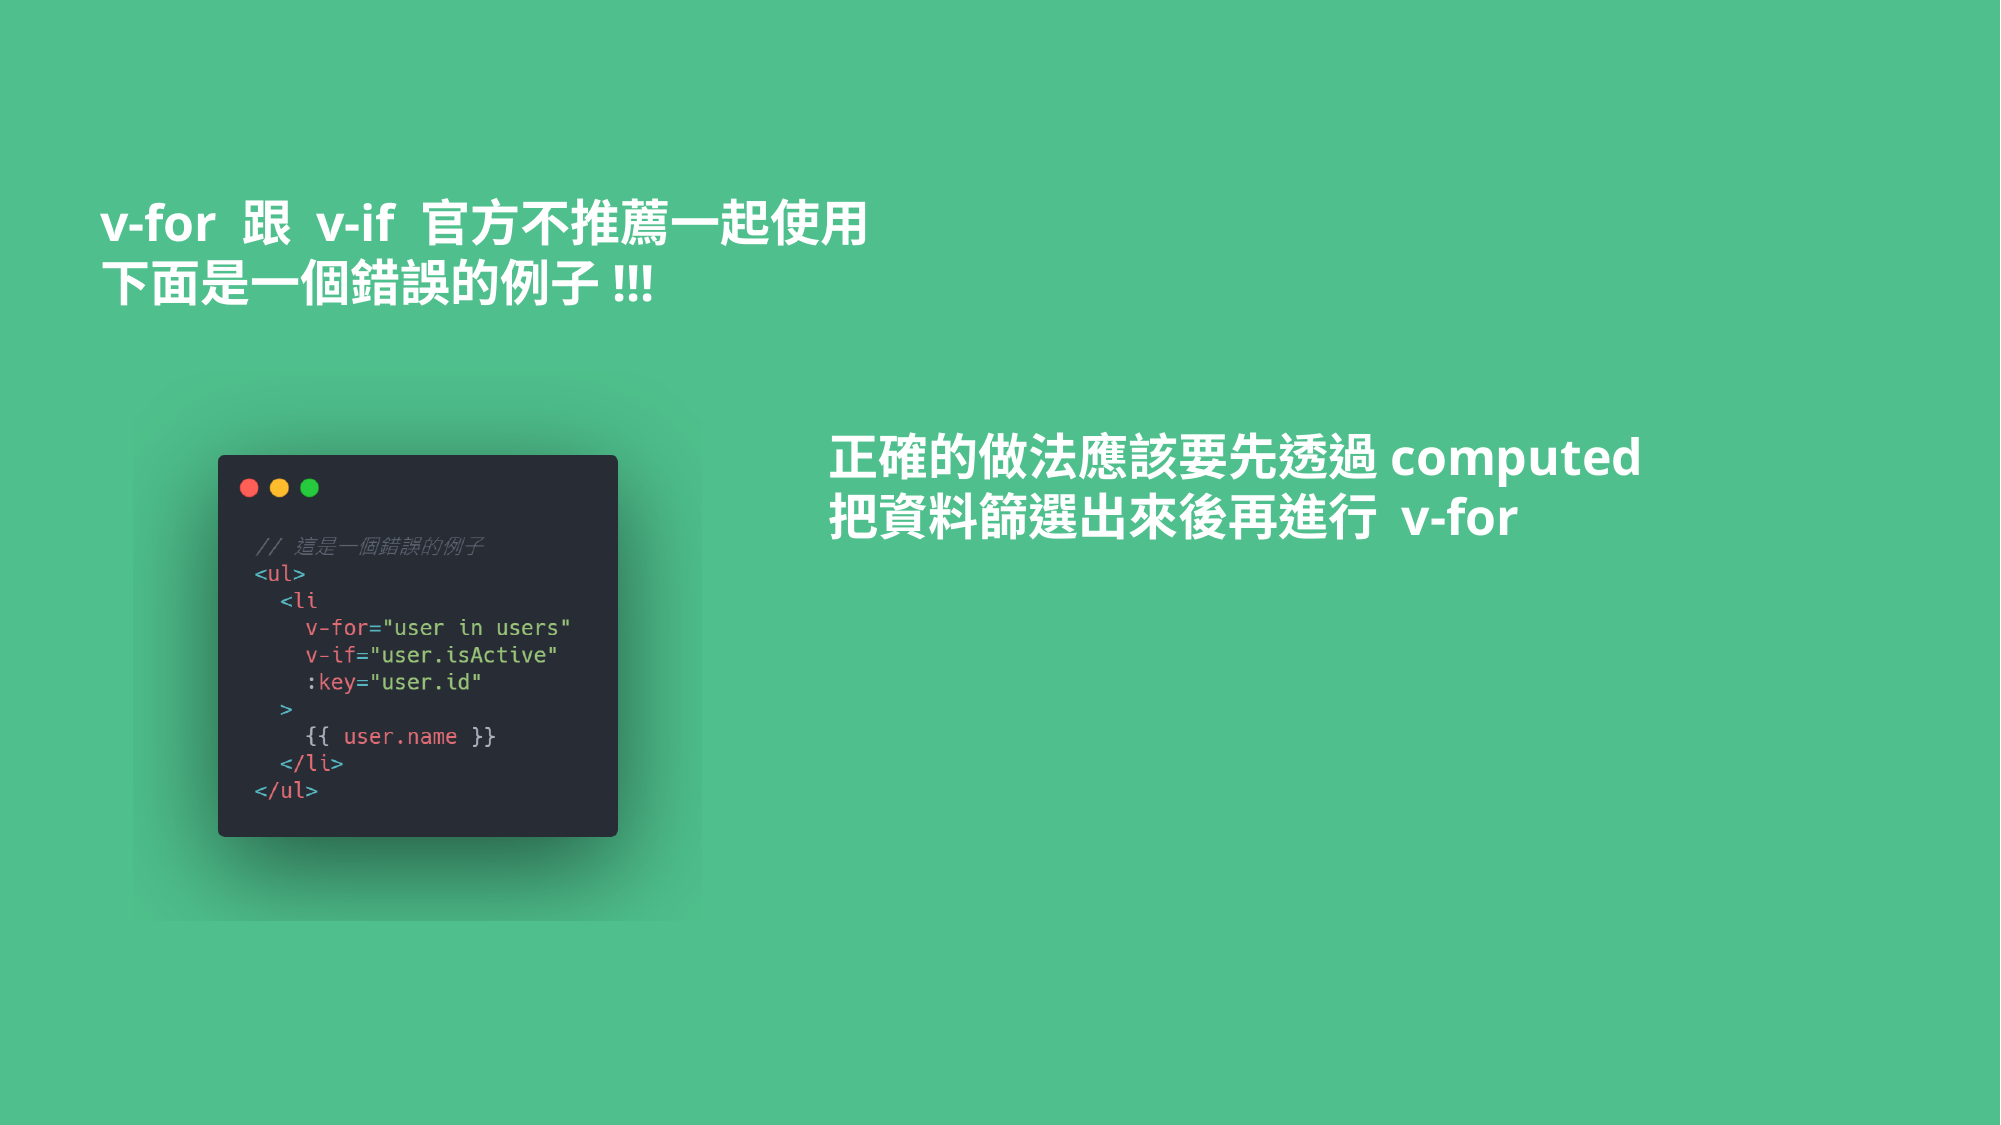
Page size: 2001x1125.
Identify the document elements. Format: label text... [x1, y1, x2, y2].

picture [133, 370, 702, 921]
text_box v-for 跟 v-if 官方不推薦一起使用 下面是一個錯誤的例子!!! [85, 184, 1089, 319]
text_box 正確的做法應該要先透過computed把資料篩選出來後再進行 v-for [813, 418, 1694, 553]
